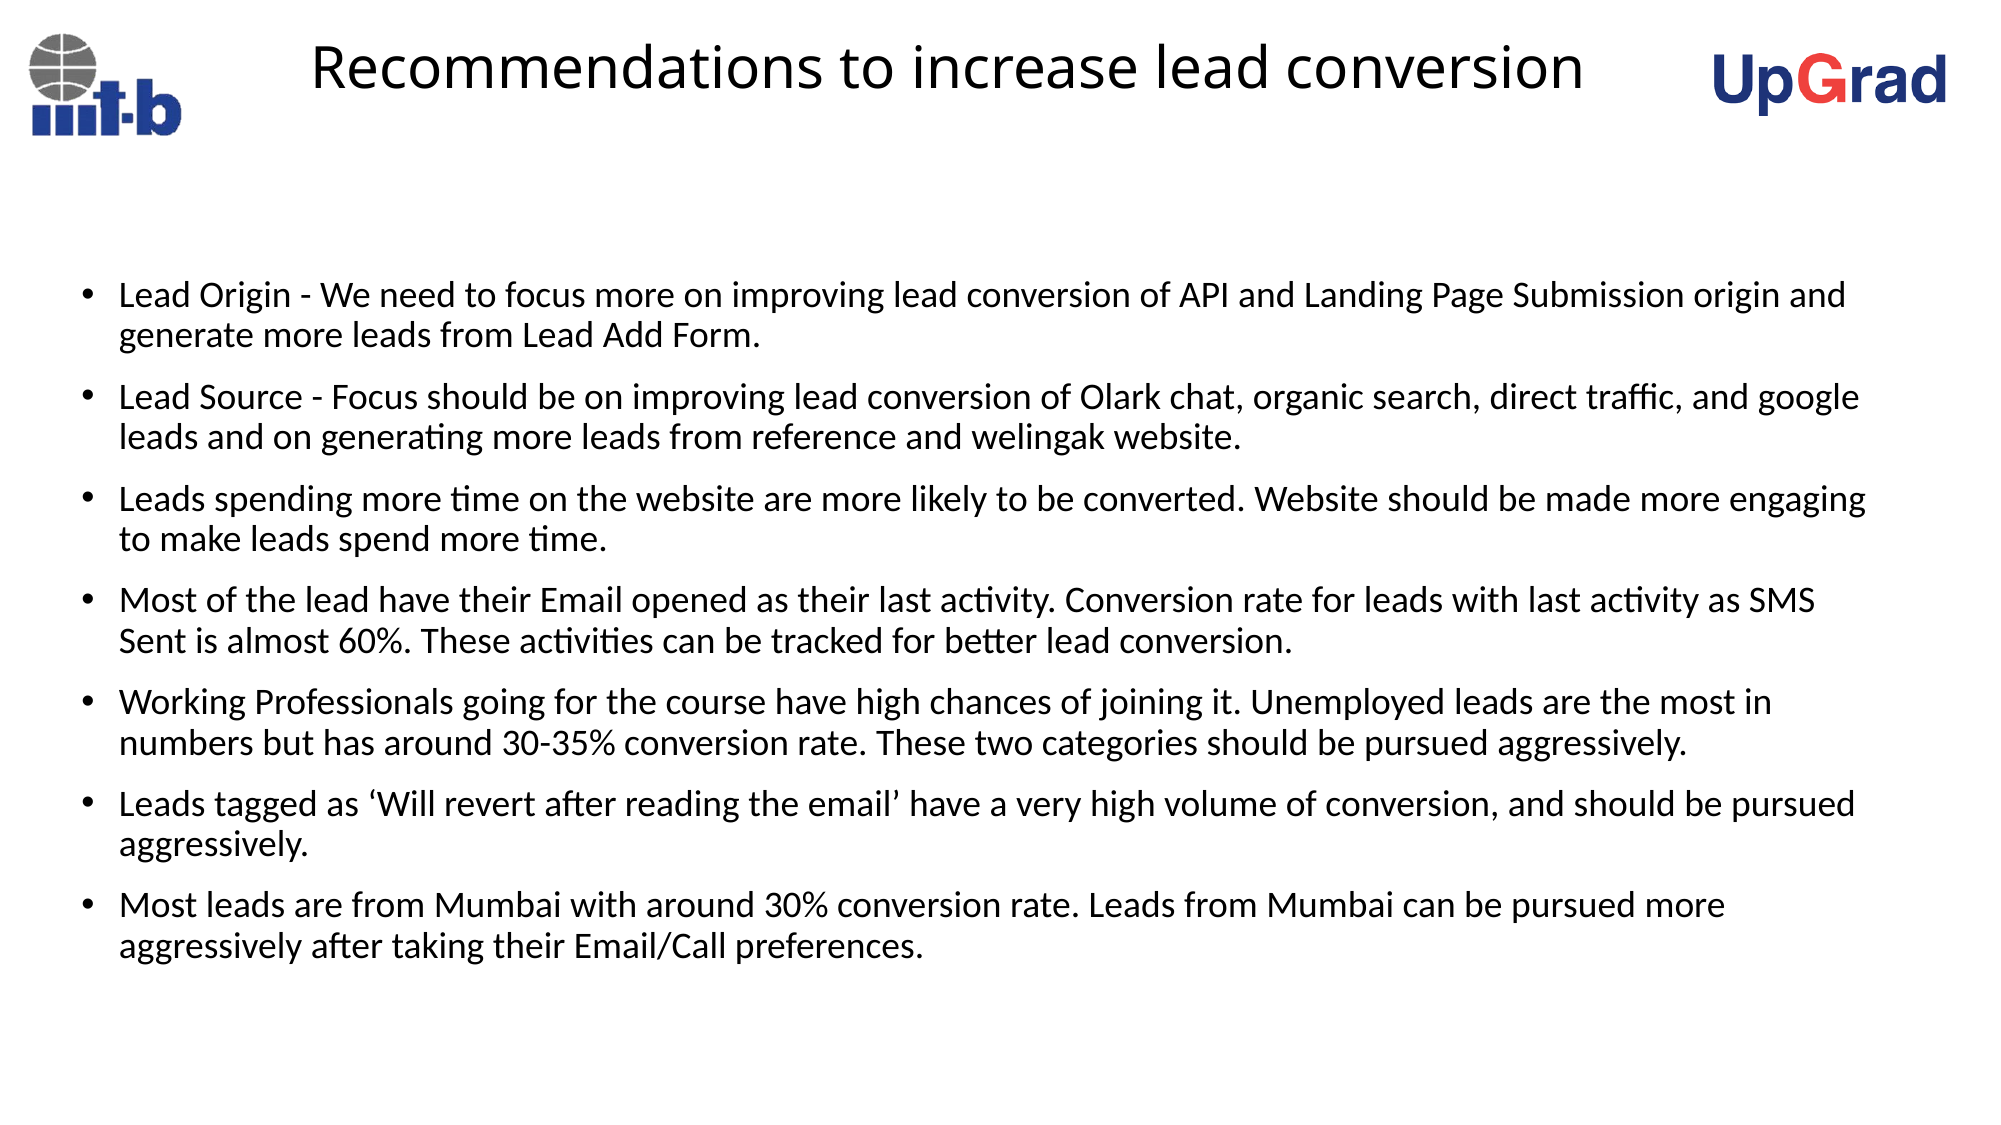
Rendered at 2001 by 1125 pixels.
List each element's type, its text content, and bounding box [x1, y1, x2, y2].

picture [0, 29, 184, 163]
title Recommendations to increase lead conversion [184, 0, 1713, 140]
list Lead Origin - We need to focus more on improving lead conversion of API and Landing Page Submission origin and generate more leads from Lead Add Form. Lead Source - Focus should be on improving lead conversion of Olark chat, organic search, direct traffic, and google leads and on generating more leads from reference and welingak website. Leads spending more time on the website are more likely to be converted. Website should be made more engaging to make leads spend more time. Most of the lead have their Email opened as their last activity. Conversion rate for leads with last activity as SMS Sent is almost 60%. These activities can be tracked for better lead conversion. Working Professionals going for the course have high chances of joining it. Unemployed leads are the most in numbers but has around 30-35% conversion rate. These two categories should be pursued aggressively. Leads tagged as ‘Will revert after reading the email’ have a very high volume of conversion, and should be pursued aggressively. Most leads are from Mumbai with around 30% conversion rate. Leads from Mumbai can be pursued more aggressively after taking their Email/Call preferences. [66, 140, 1899, 1017]
picture [1714, 53, 1952, 116]
